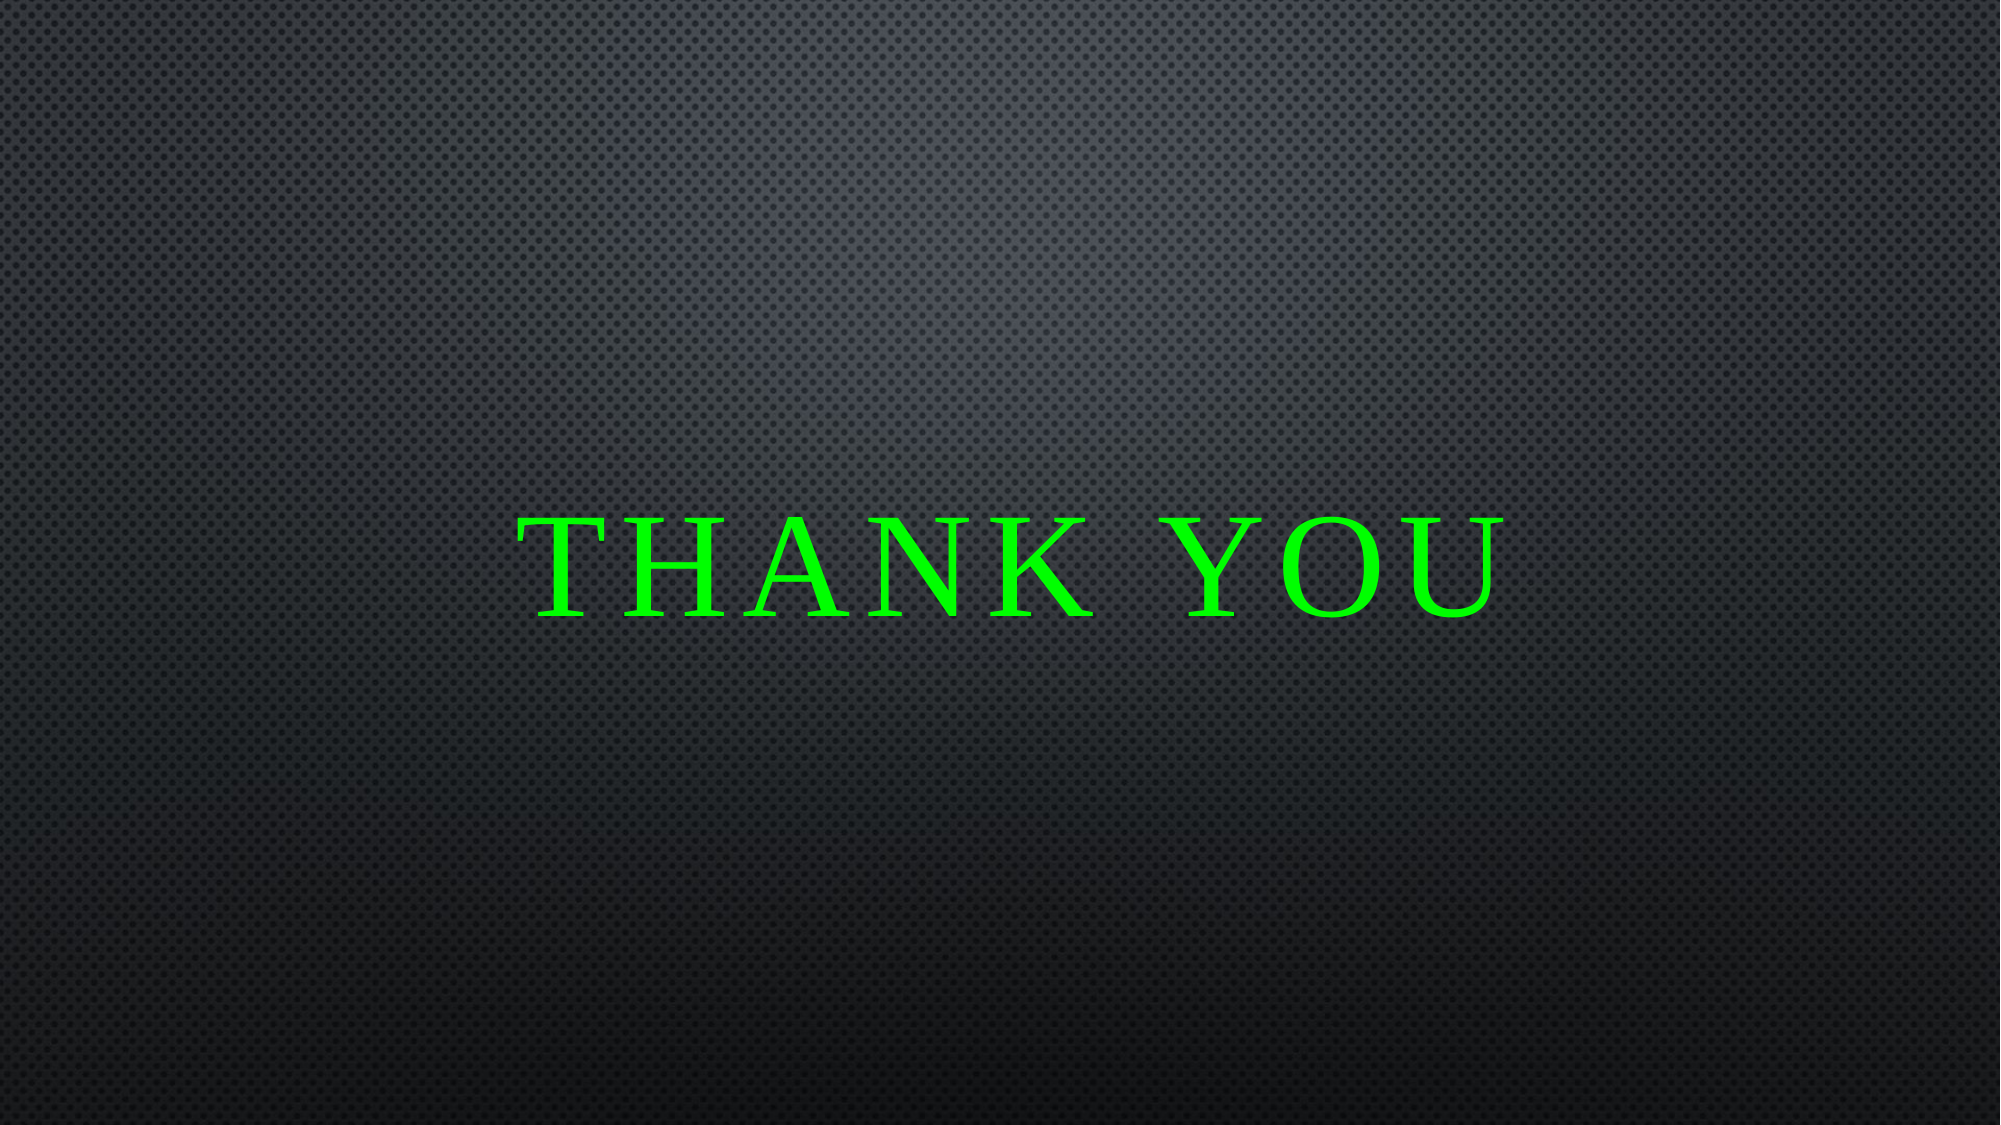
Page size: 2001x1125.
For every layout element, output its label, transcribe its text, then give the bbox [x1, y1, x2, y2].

picture [0, 0, 2000, 1125]
title THANK YOU [512, 464, 1525, 655]
